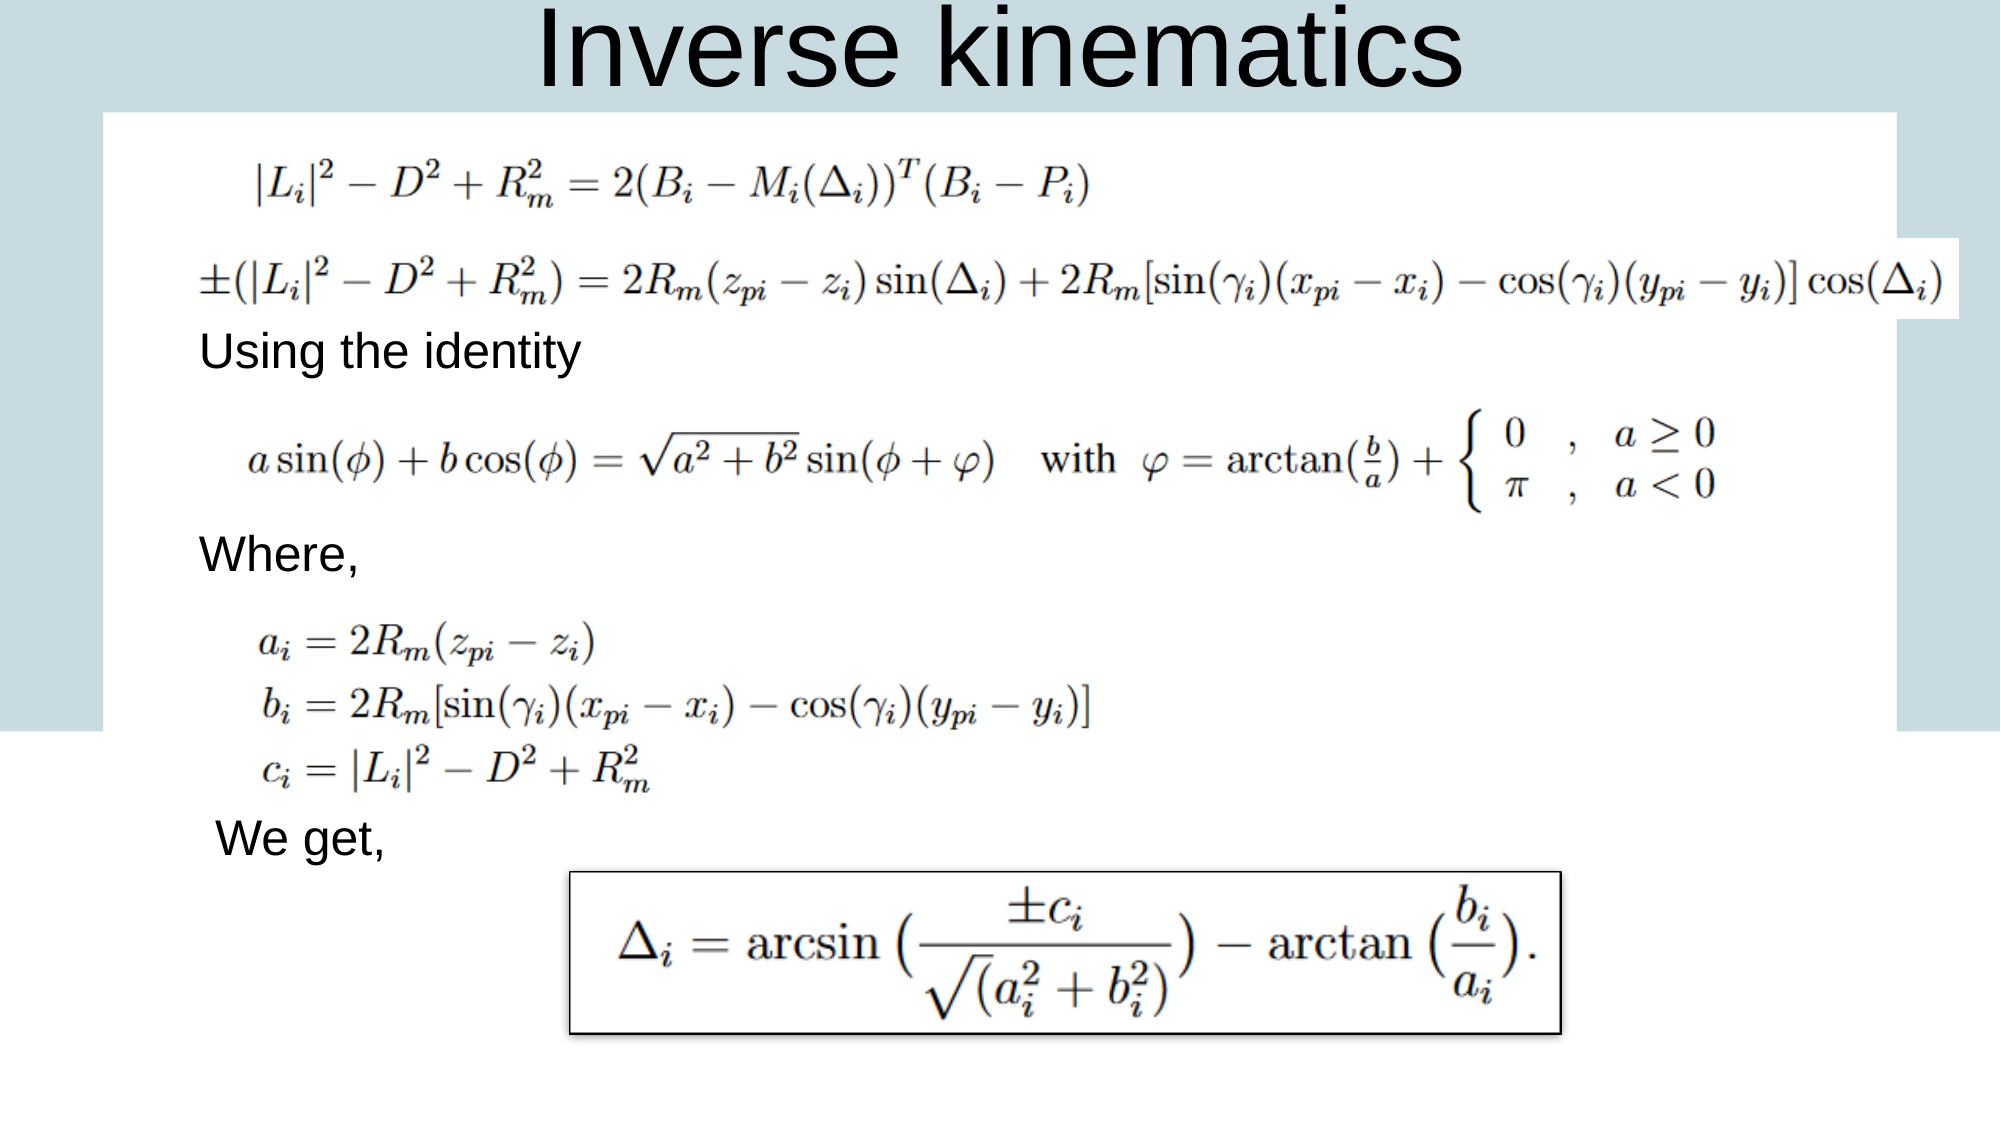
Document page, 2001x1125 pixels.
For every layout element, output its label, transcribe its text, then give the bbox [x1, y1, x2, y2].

picture [210, 398, 1727, 522]
picture [172, 238, 1959, 319]
picture [214, 601, 1158, 818]
picture [569, 871, 1563, 1035]
subtitle Using the identity [198, 329, 1519, 469]
title Inverse kinematics [160, 0, 1841, 111]
subtitle Where, [198, 521, 1519, 602]
subtitle We get, [215, 804, 1536, 885]
picture [206, 148, 1145, 217]
